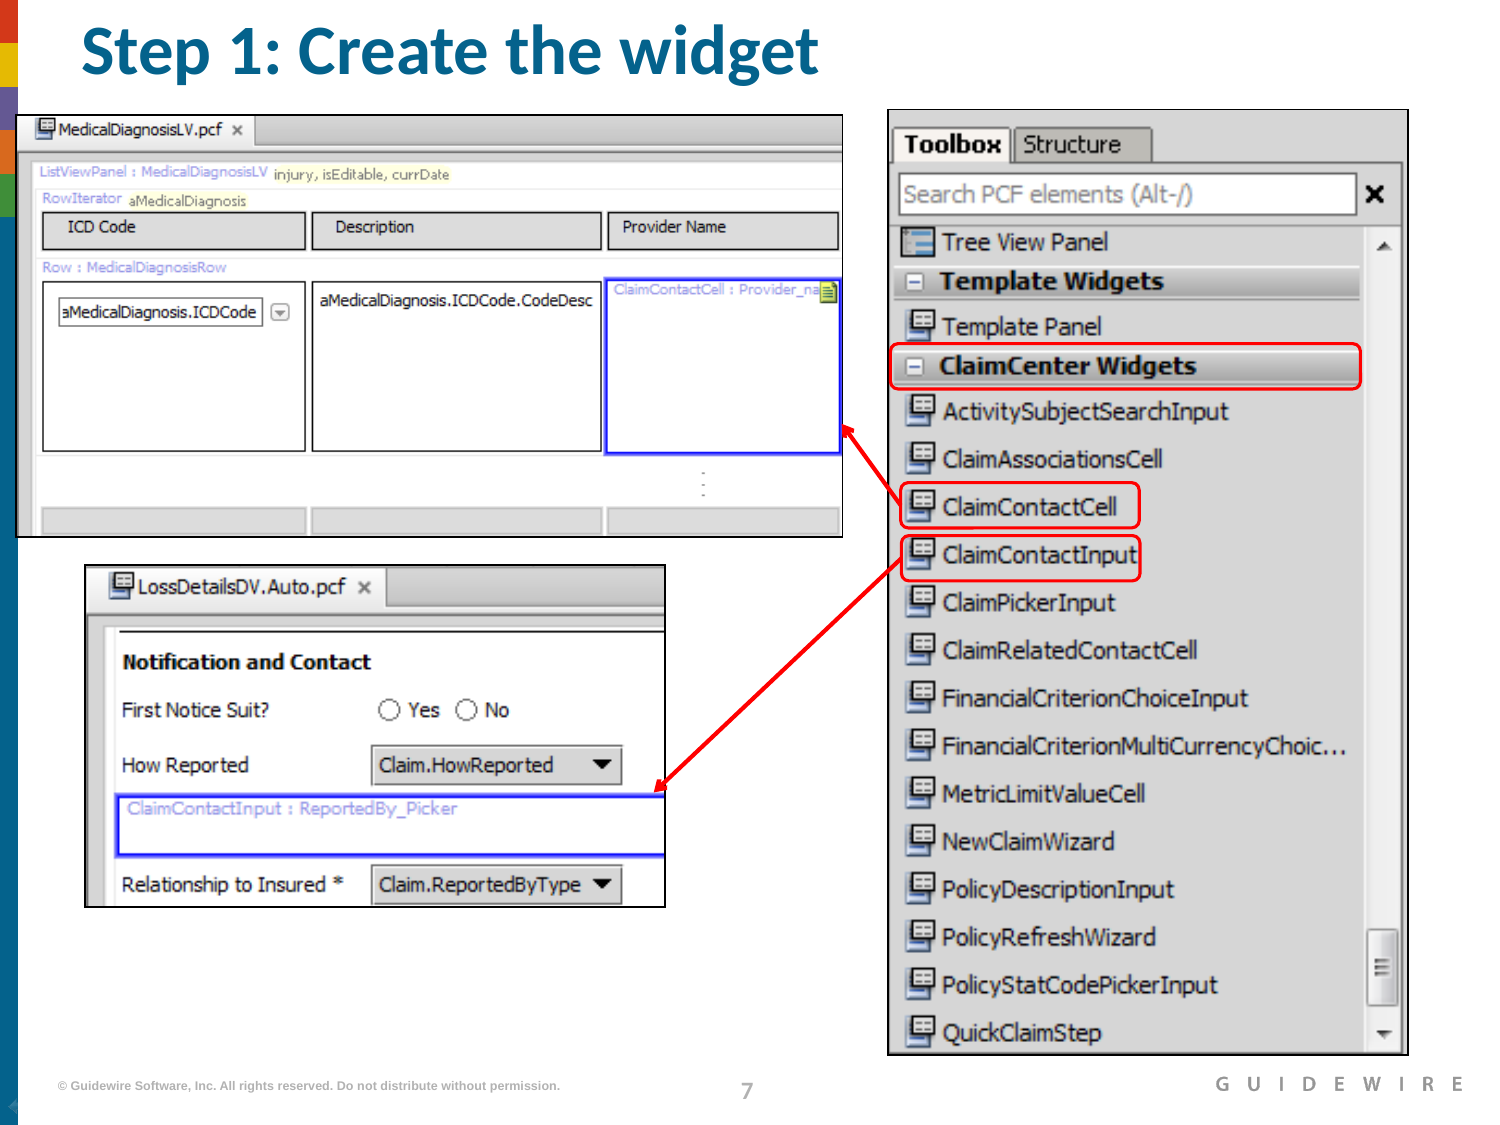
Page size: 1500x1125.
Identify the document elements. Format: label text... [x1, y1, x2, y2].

picture [16, 115, 842, 537]
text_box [653, 558, 902, 793]
picture [85, 565, 665, 907]
picture [1215, 1073, 1480, 1096]
picture [888, 109, 1408, 1055]
picture [0, 0, 18, 216]
title Step 1: Create the widget [81, 19, 1446, 142]
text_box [841, 423, 901, 506]
picture [10, 1101, 18, 1111]
